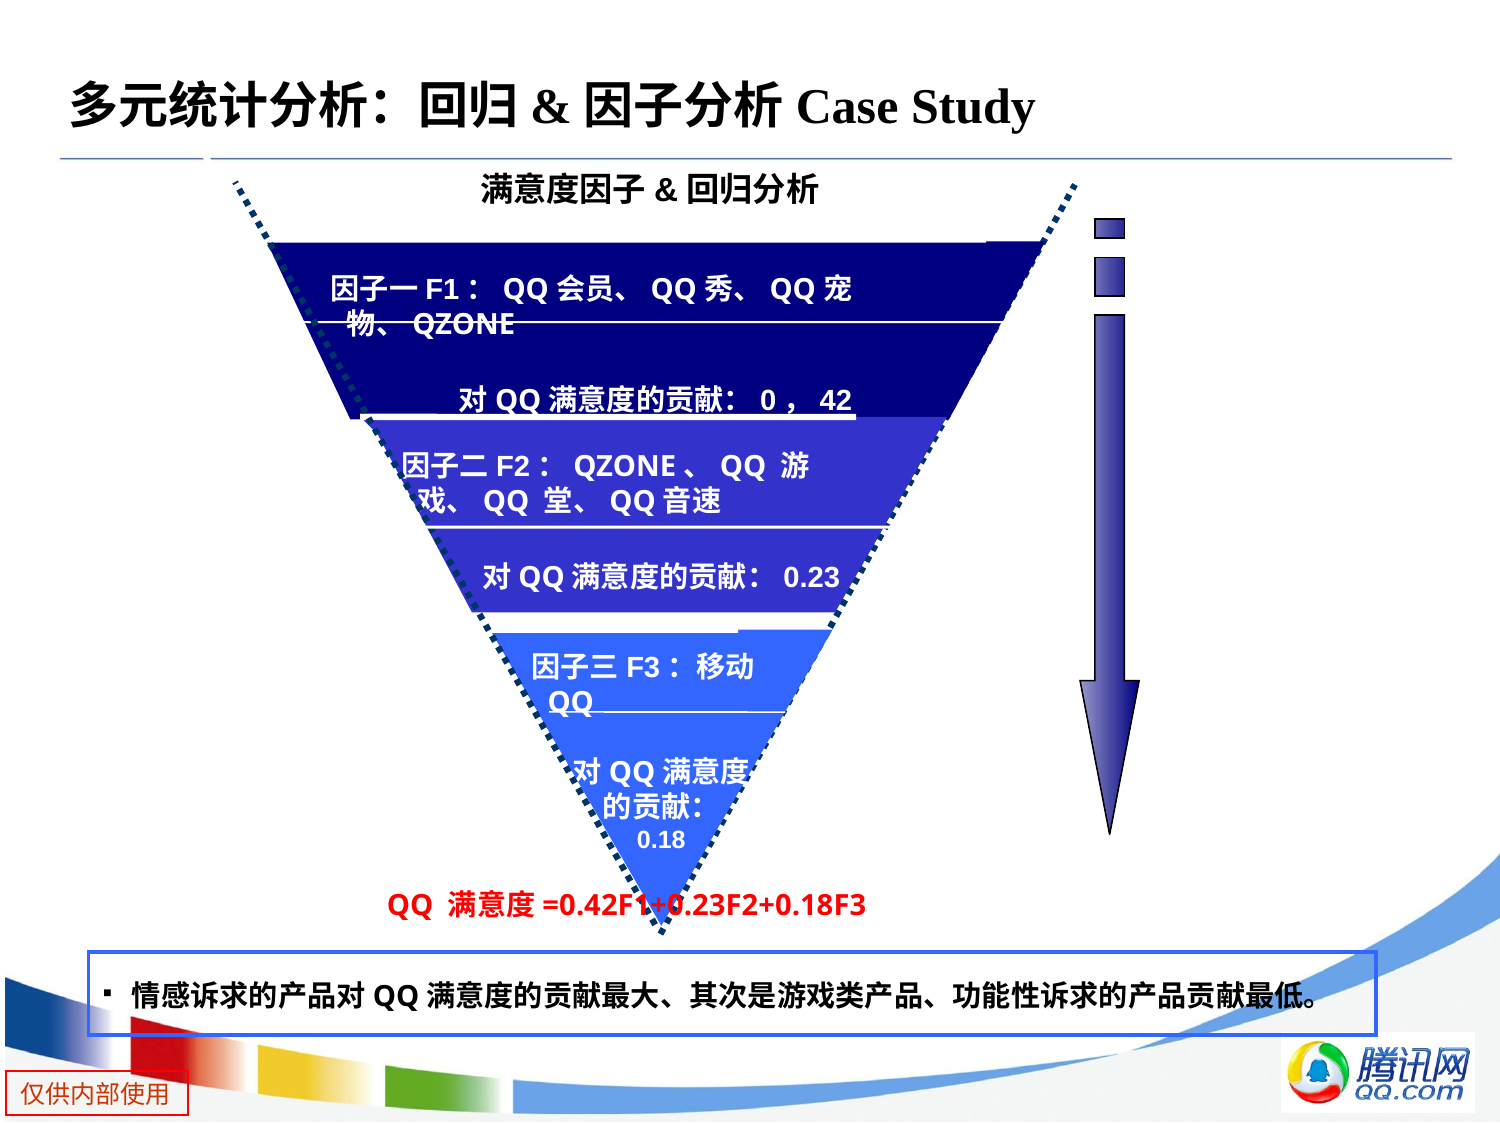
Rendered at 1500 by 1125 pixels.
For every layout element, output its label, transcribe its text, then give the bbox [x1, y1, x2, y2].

text_box 情感诉求的产品对QQ满意度的贡献最大、其次是游戏类产品、功能性诉求的产品贡献最低。 [88, 952, 1376, 1035]
title 多元统计分析：回归&因子分析Case Study [53, 35, 1471, 173]
picture [5, 0, 1500, 1122]
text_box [234, 160, 1141, 935]
picture [7, 1072, 187, 1114]
